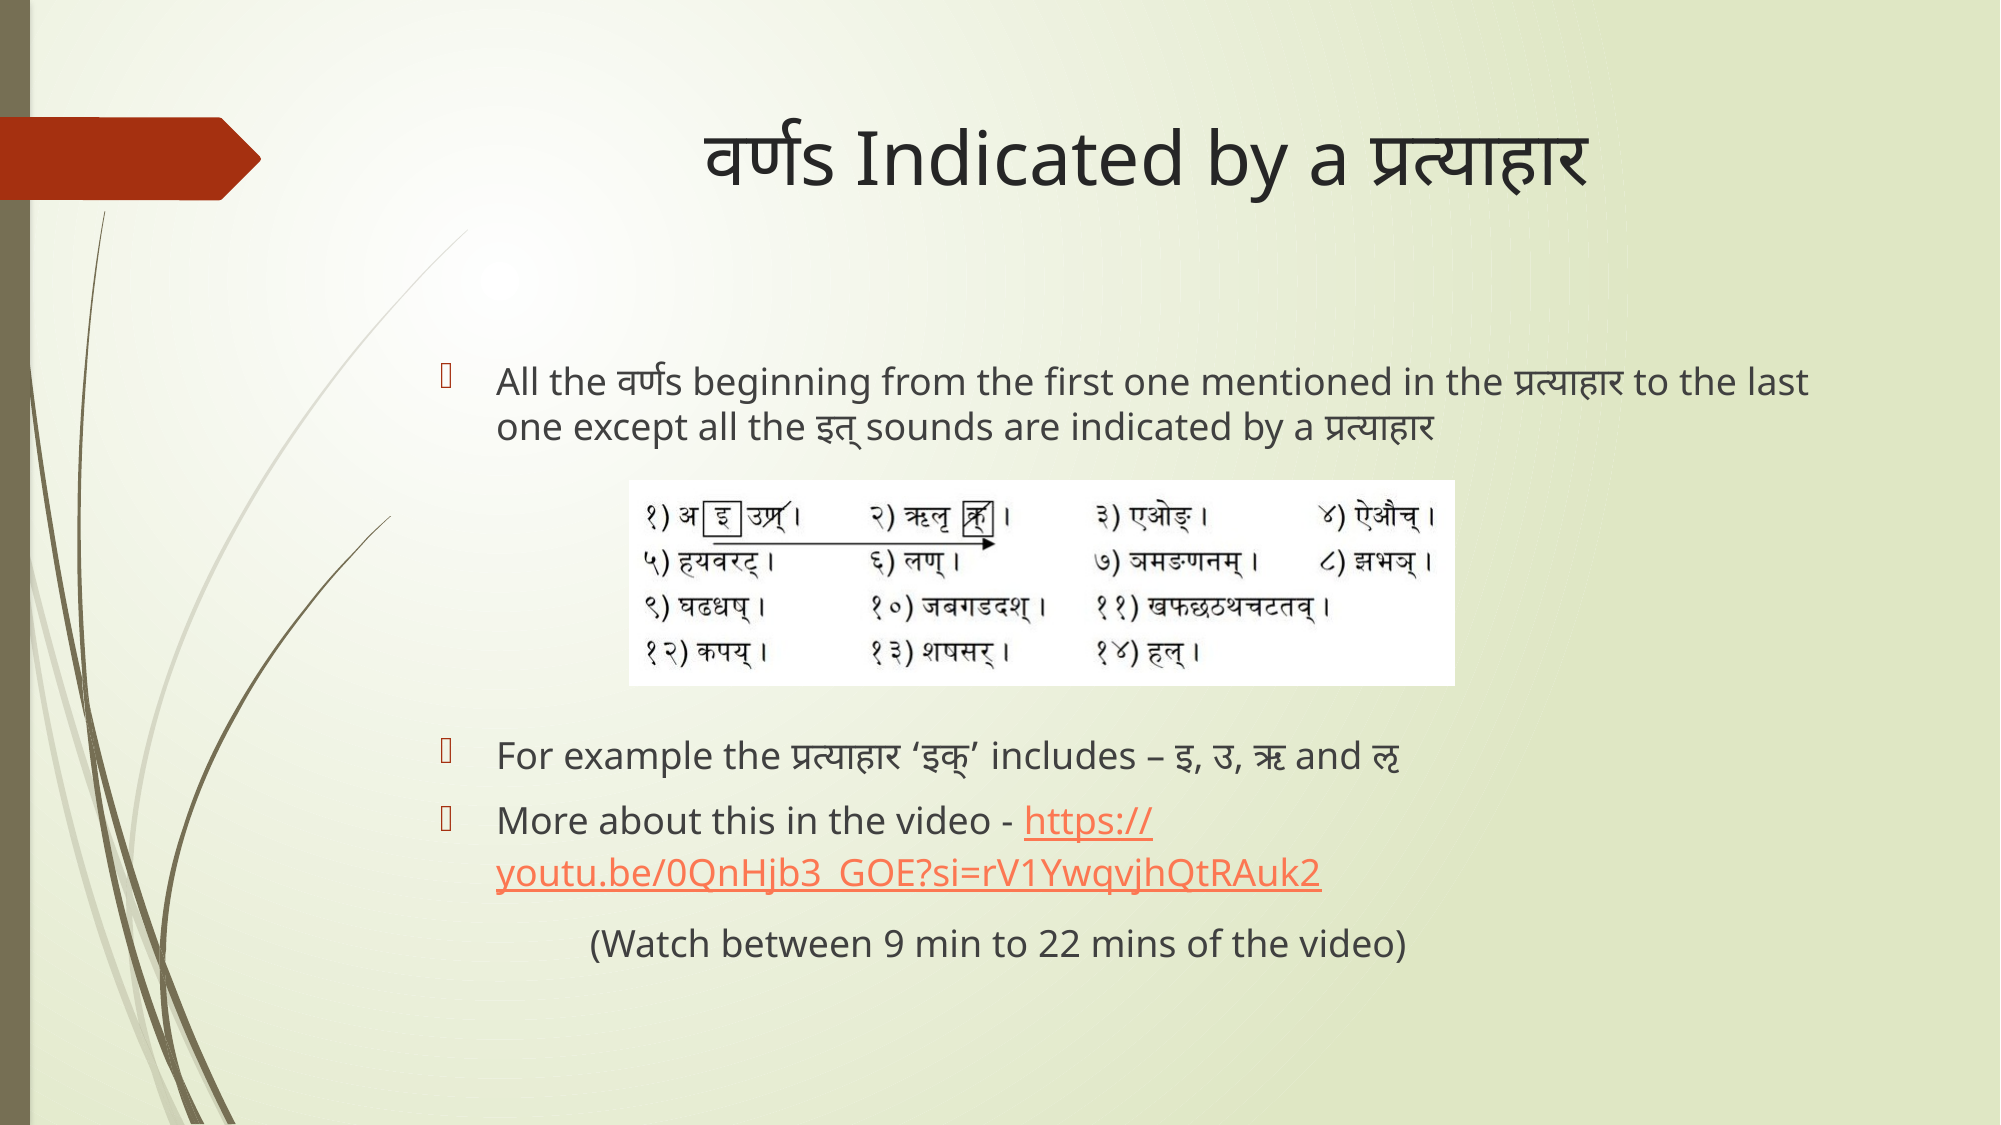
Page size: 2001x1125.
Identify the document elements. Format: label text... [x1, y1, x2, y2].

list All the वर्णs beginning from the first one mentioned in the प्रत्याहार to the last one except all the इत् sounds are indicated by a प्रत्याहार For example the प्रत्याहार ‘इक्’ includes – इ, उ, ऋ and ऌ More about this in the video - https://youtu.be/0QnHjb3_GOE?si=rV1YwqvjhQtRAuk2 (Watch between 9 min to 22 mins of the video) [424, 350, 1888, 970]
title वर्णs Indicated by a प्रत्याहार [425, 102, 1888, 313]
picture [629, 480, 1455, 686]
